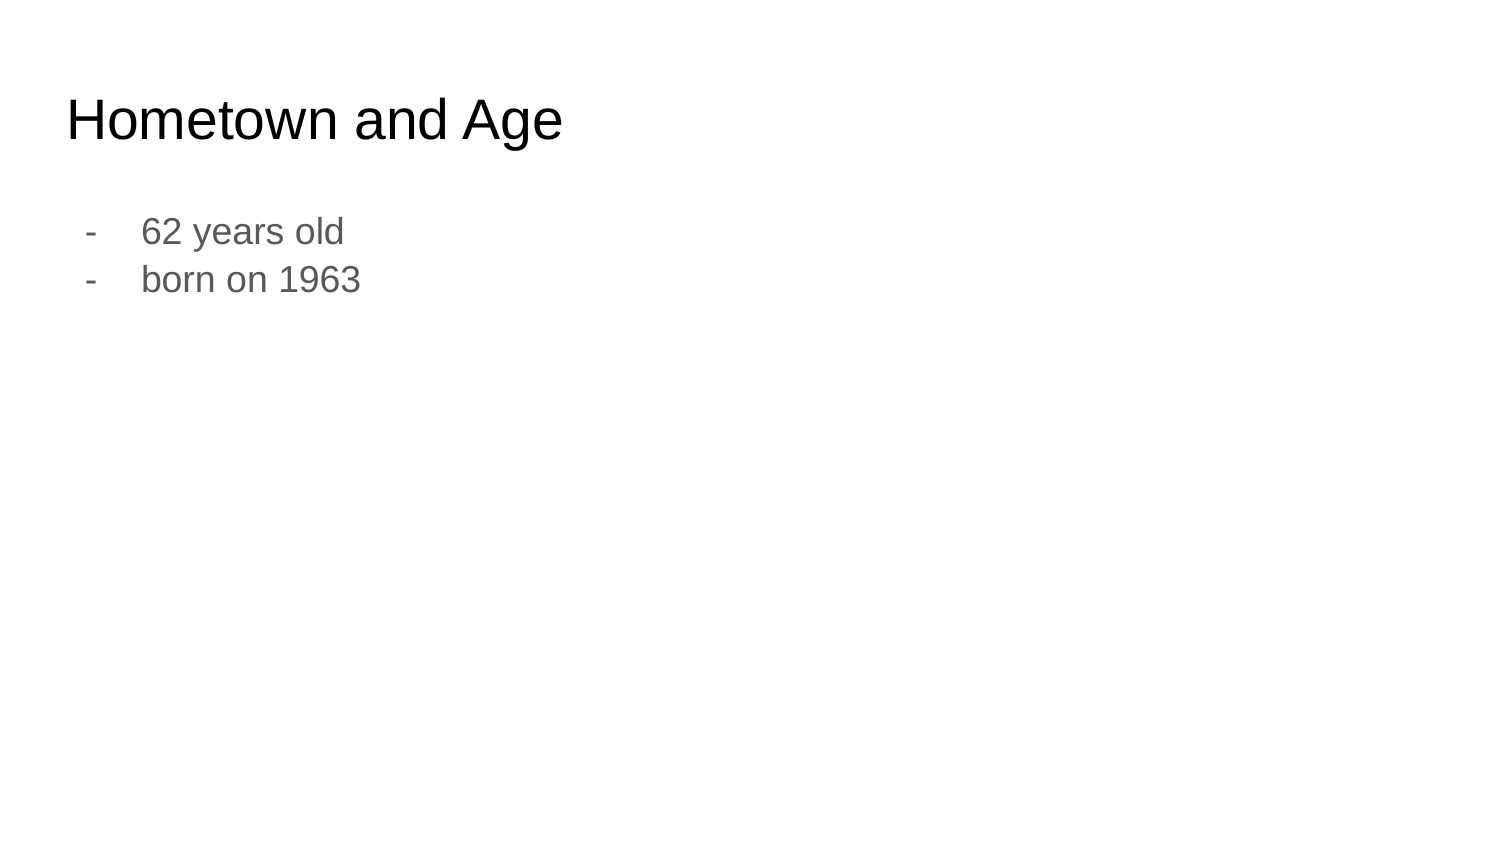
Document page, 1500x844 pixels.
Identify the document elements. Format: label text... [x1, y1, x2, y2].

title Hometown and Age [51, 72, 1449, 167]
list 62 years old born on 1963 [51, 189, 1449, 750]
